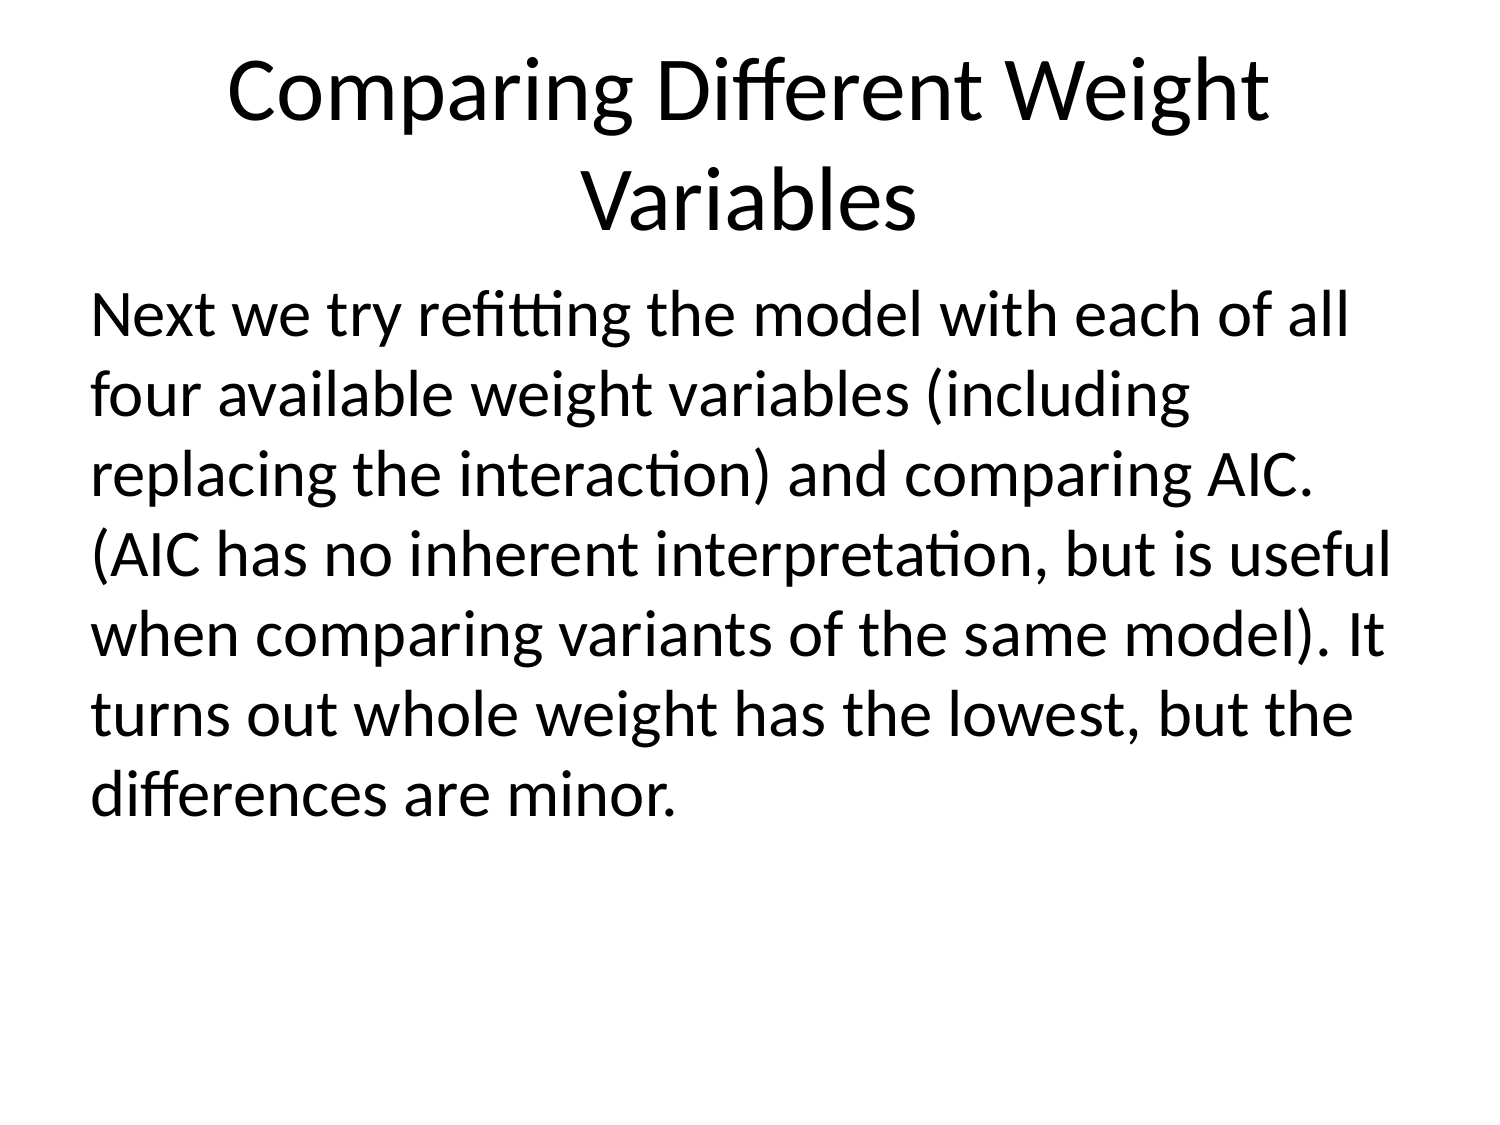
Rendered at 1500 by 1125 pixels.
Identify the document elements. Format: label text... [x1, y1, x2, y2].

list Next we try refitting the model with each of all four available weight variables (including replacing the interaction) and comparing AIC. (AIC has no inherent interpretation, but is useful when comparing variants of the same model). It turns out whole weight has the lowest, but the differences are minor. [75, 262, 1425, 1005]
title Comparing Different Weight Variables [75, 45, 1425, 233]
